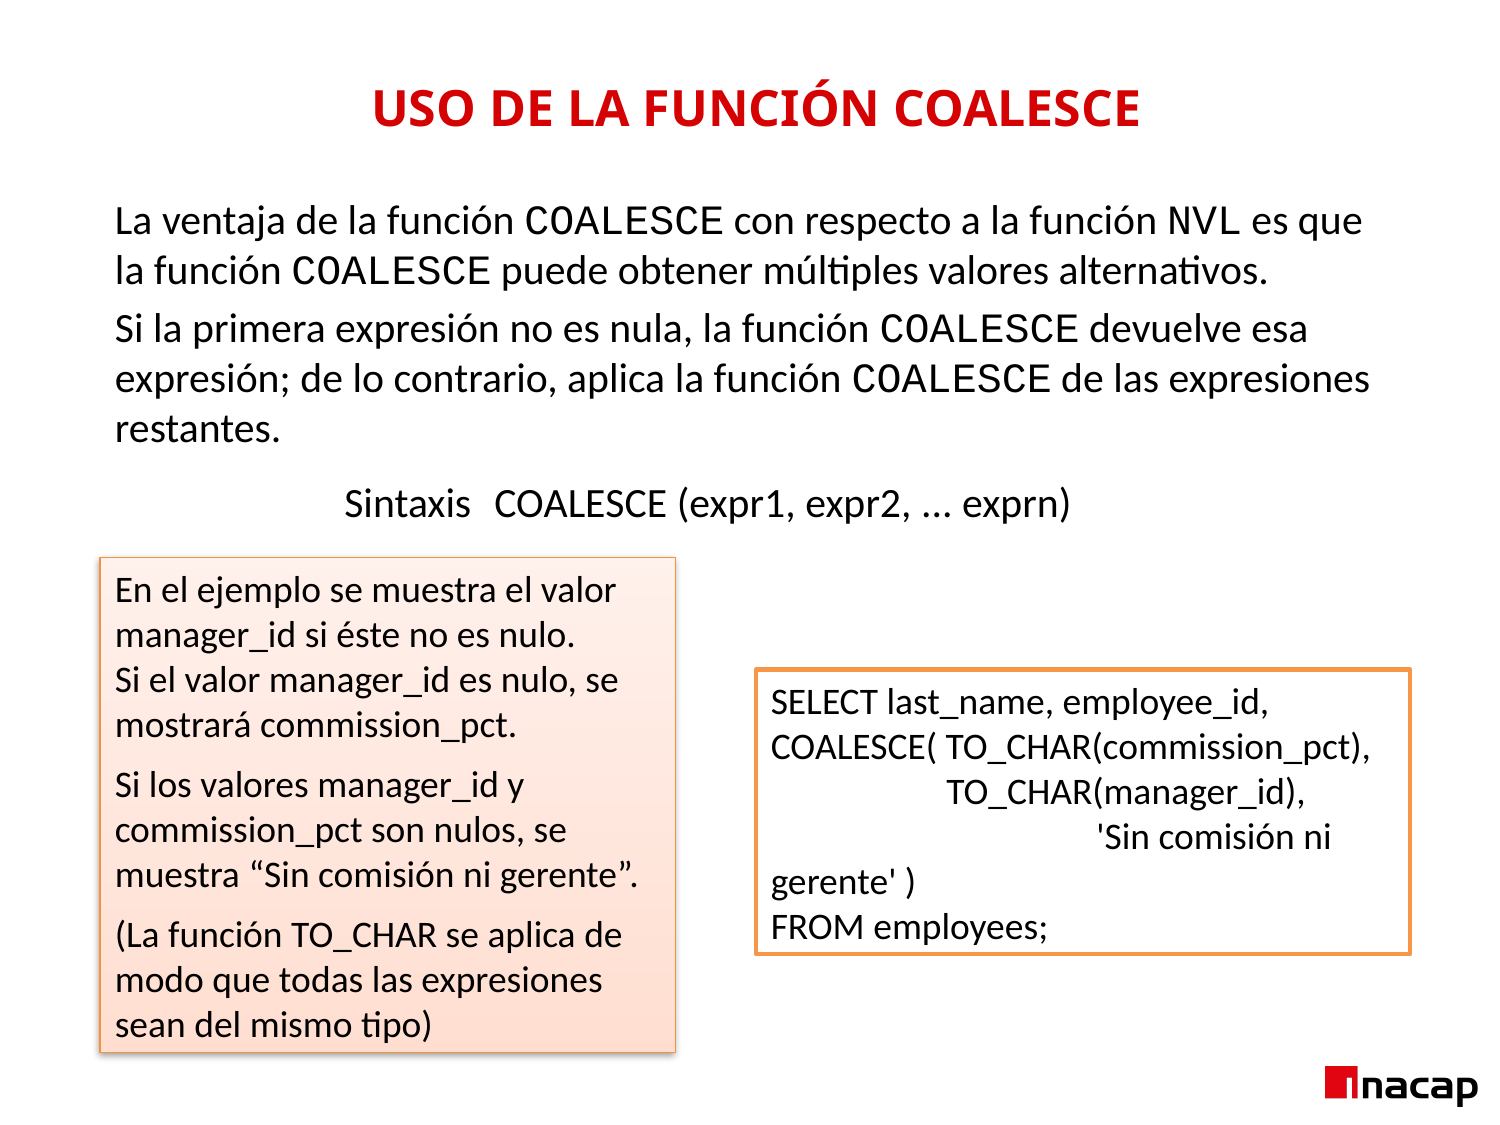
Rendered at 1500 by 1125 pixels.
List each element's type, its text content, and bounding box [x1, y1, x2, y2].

picture [1325, 1065, 1478, 1108]
text_box Sintaxis COALESCE (expr1, expr2, ... exprn) [329, 468, 1101, 533]
text_box La ventaja de la función COALESCE con respecto a la función NVL es que la función COALESCE puede obtener múltiples valores alternativos. Si la primera expresión no es nula, la función COALESCE devuelve esa expresión; de lo contrario, aplica la función COALESCE de las expresiones restantes. [99, 185, 1399, 461]
title USO DE LA FUNCIÓN COALESCE [154, 52, 1358, 160]
text_box SELECT last_name, employee_id, COALESCE( TO_CHAR(commission_pct), TO_CHAR(manager_id), 'Sin comisión ni gerente' ) FROM employees; [754, 667, 1412, 956]
text_box En el ejemplo se muestra el valor manager_id si éste no es nulo. Si el valor manager_id es nulo, se mostrará commission_pct. Si los valores manager_id y commission_pct son nulos, se muestra “Sin comisión ni gerente”. (La función TO_CHAR se aplica de modo que todas las expresiones sean del mismo tipo) [99, 557, 676, 1053]
